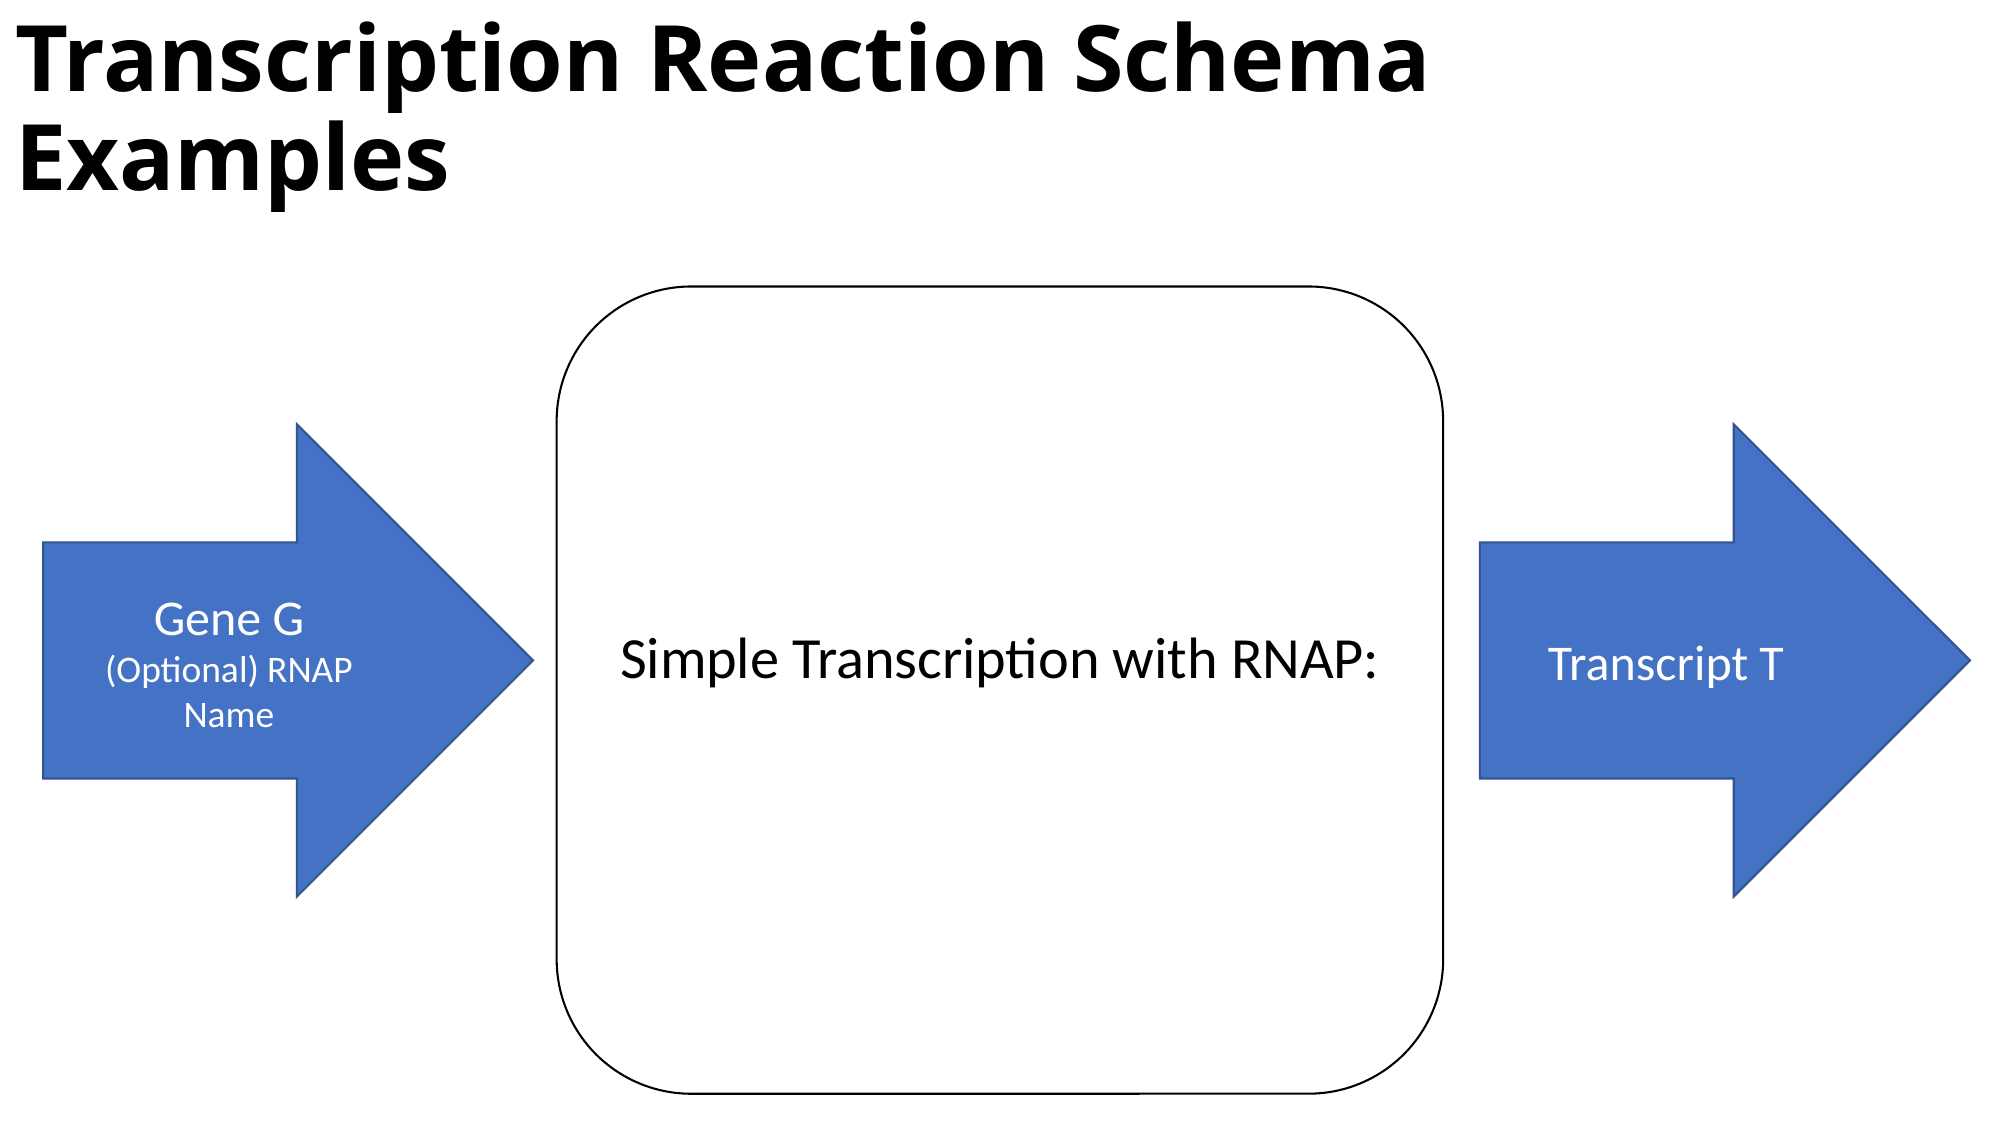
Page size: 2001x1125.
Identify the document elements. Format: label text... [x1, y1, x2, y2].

title Transcription Reaction Schema Examples [0, 3, 1725, 221]
text_box Transcript T [1478, 421, 1972, 900]
text_box Gene G (Optional) RNAP Name [42, 421, 535, 900]
